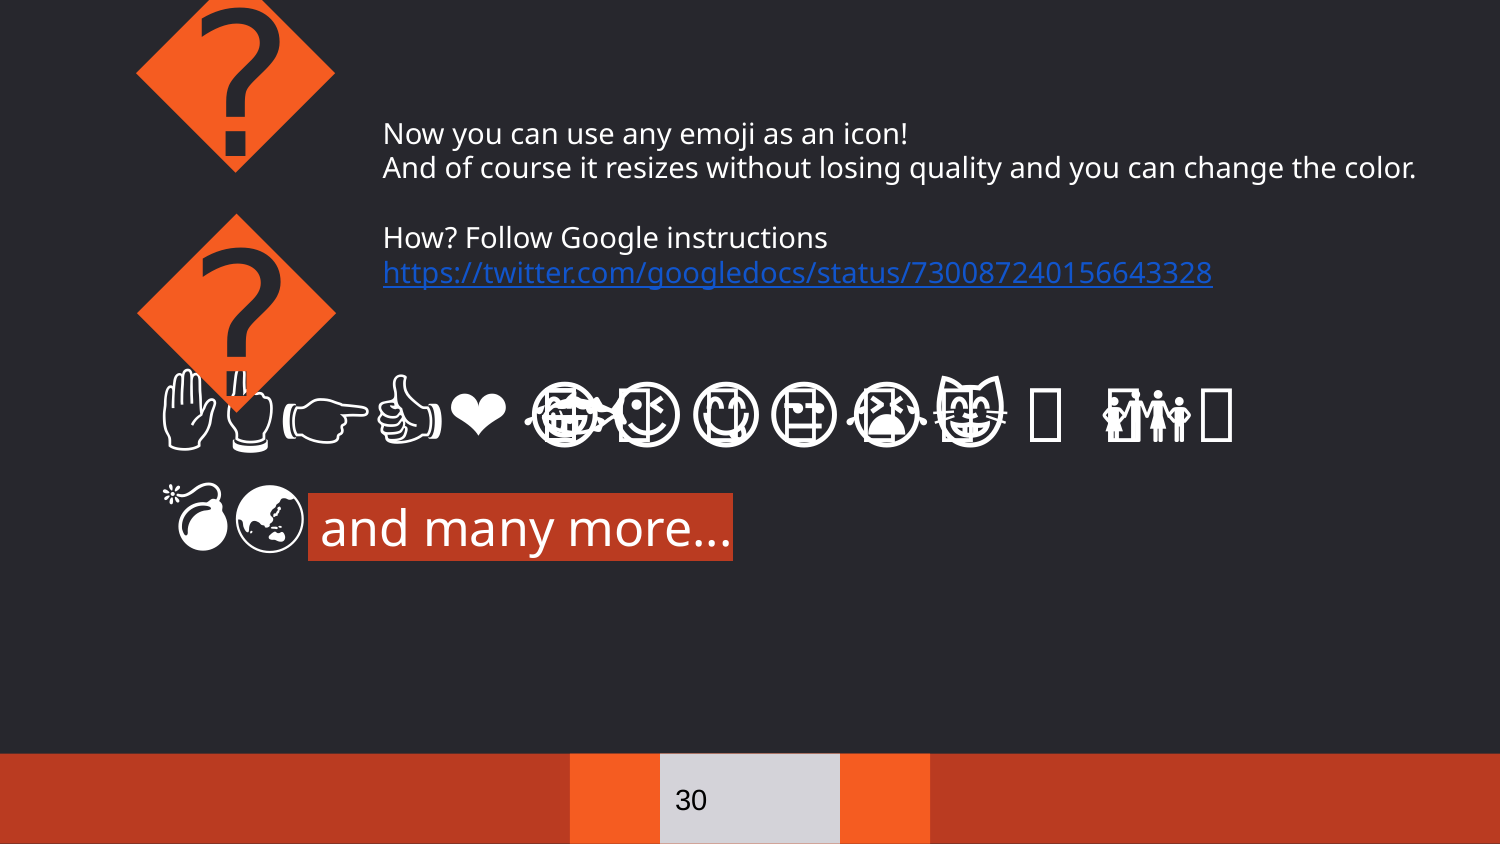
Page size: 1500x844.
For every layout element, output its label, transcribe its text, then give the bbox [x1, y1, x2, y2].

text_box Now you can use any emoji as an icon! And of course it resizes without losing quality and you can change the color. How? Follow Google instructions https://twitter.com/googledocs/status/730087240156643328 [367, 99, 1463, 327]
text_box 😉 [118, 90, 356, 303]
slide_number 30 [660, 753, 840, 844]
text_box ✋👆👉👍👤👦👧👨👩👪💃🏃💑❤😂😉😋😒😭👶😸🐟🍒🍔💣📌📖🔨🎃🎈🎨🏈🏰🌏🔌🔑 and many more... [144, 339, 1347, 762]
